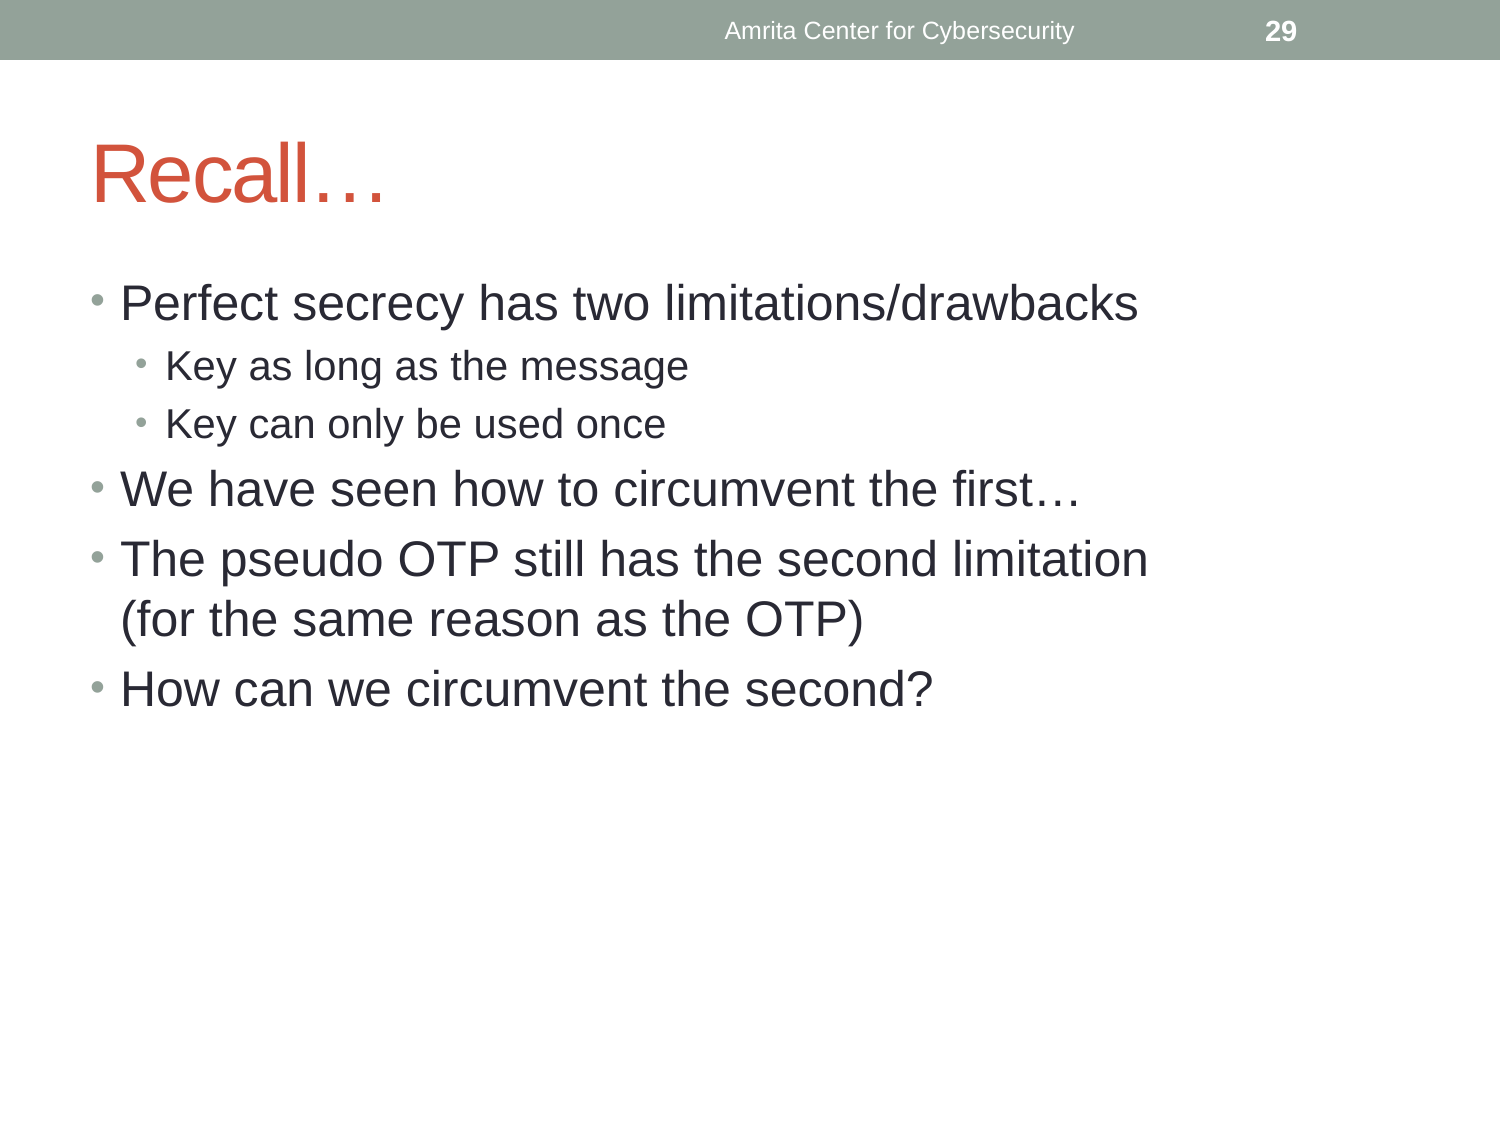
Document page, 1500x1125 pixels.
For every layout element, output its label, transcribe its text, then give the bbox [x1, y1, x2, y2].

list Perfect secrecy has two limitations/drawbacks Key as long as the message Key can only be used once We have seen how to circumvent the first… The pseudo OTP still has the second limitation (for the same reason as the OTP) How can we circumvent the second? [75, 262, 1425, 1063]
footer Amrita Center for Cybersecurity [562, 3, 1238, 57]
slide_number 29 [1250, 3, 1425, 57]
title Recall… [75, 87, 1425, 250]
